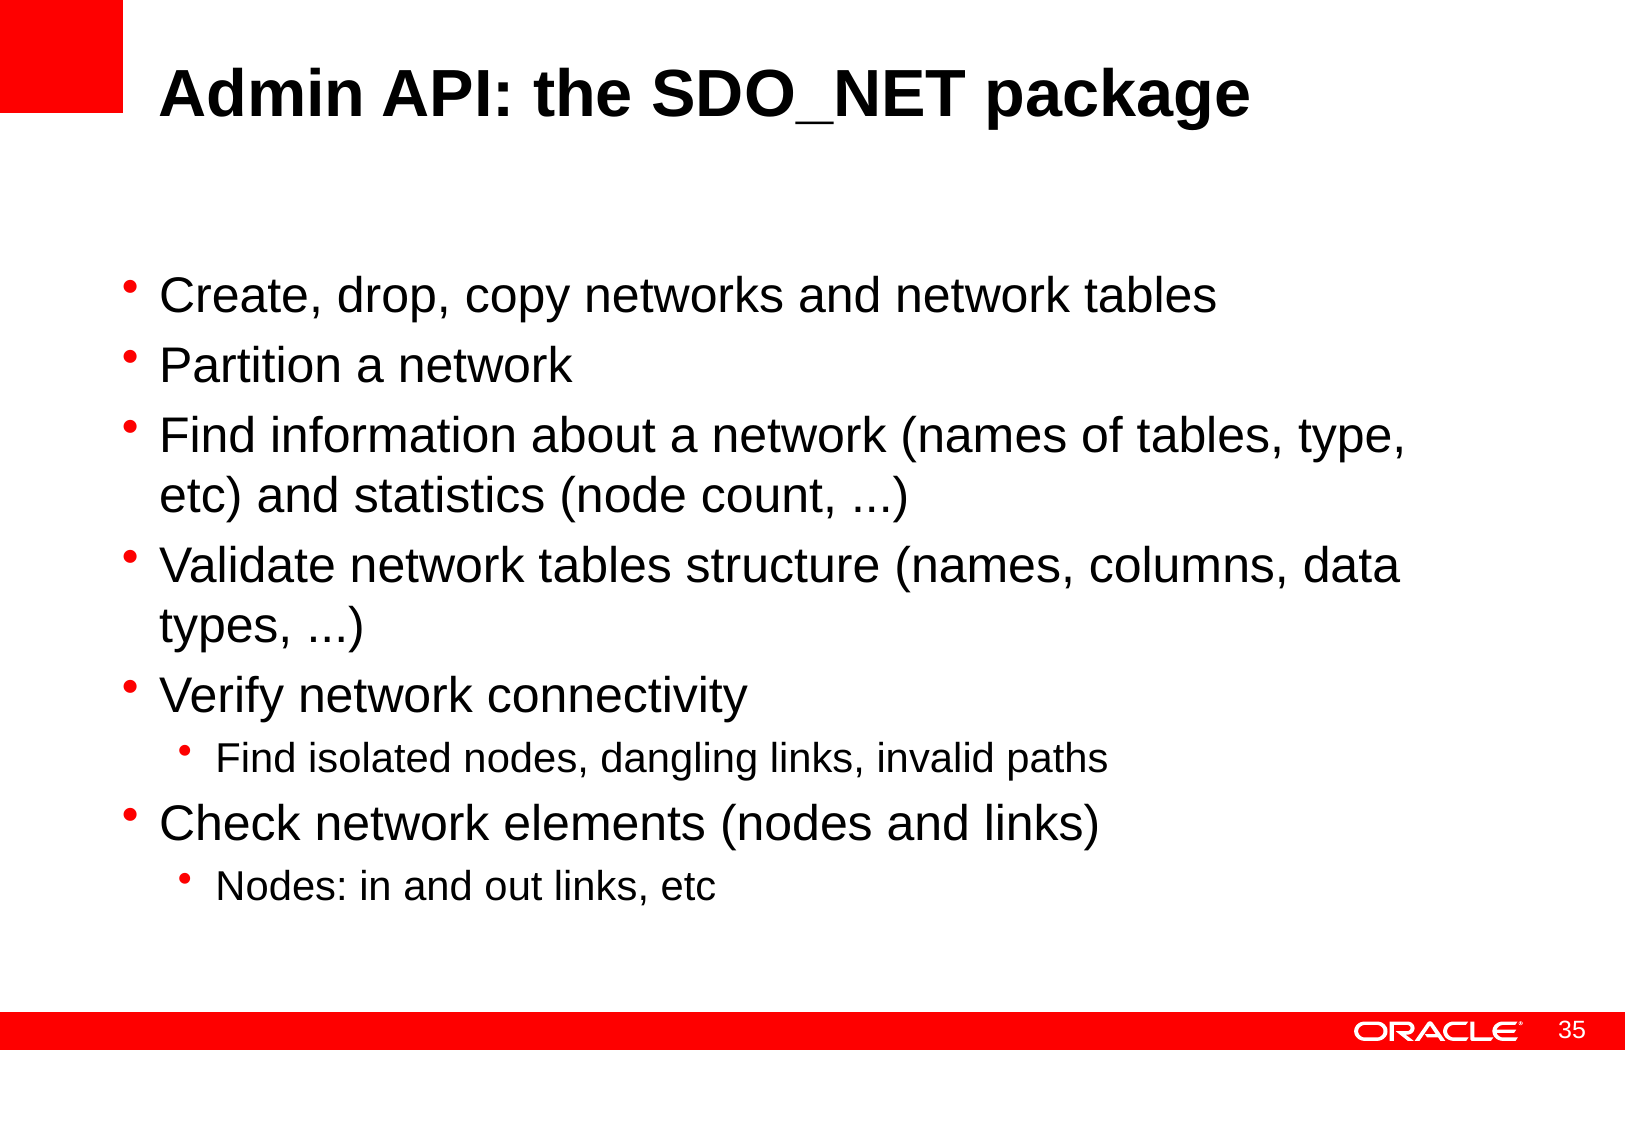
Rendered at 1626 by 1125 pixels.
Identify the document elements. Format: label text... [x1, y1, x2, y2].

title Admin API: the SDO_NET package [157, 49, 1506, 205]
picture [0, 1012, 1625, 1050]
list Create, drop, copy networks and network tables Partition a network Find information about a network (names of tables, type, etc) and statistics (node count, ...) Validate network tables structure (names, columns, data types, ...) Verify network connectivity Find isolated nodes, dangling links, invalid paths Check network elements (nodes and links) Nodes: in and out links, etc [121, 262, 1462, 976]
picture [0, 0, 123, 113]
